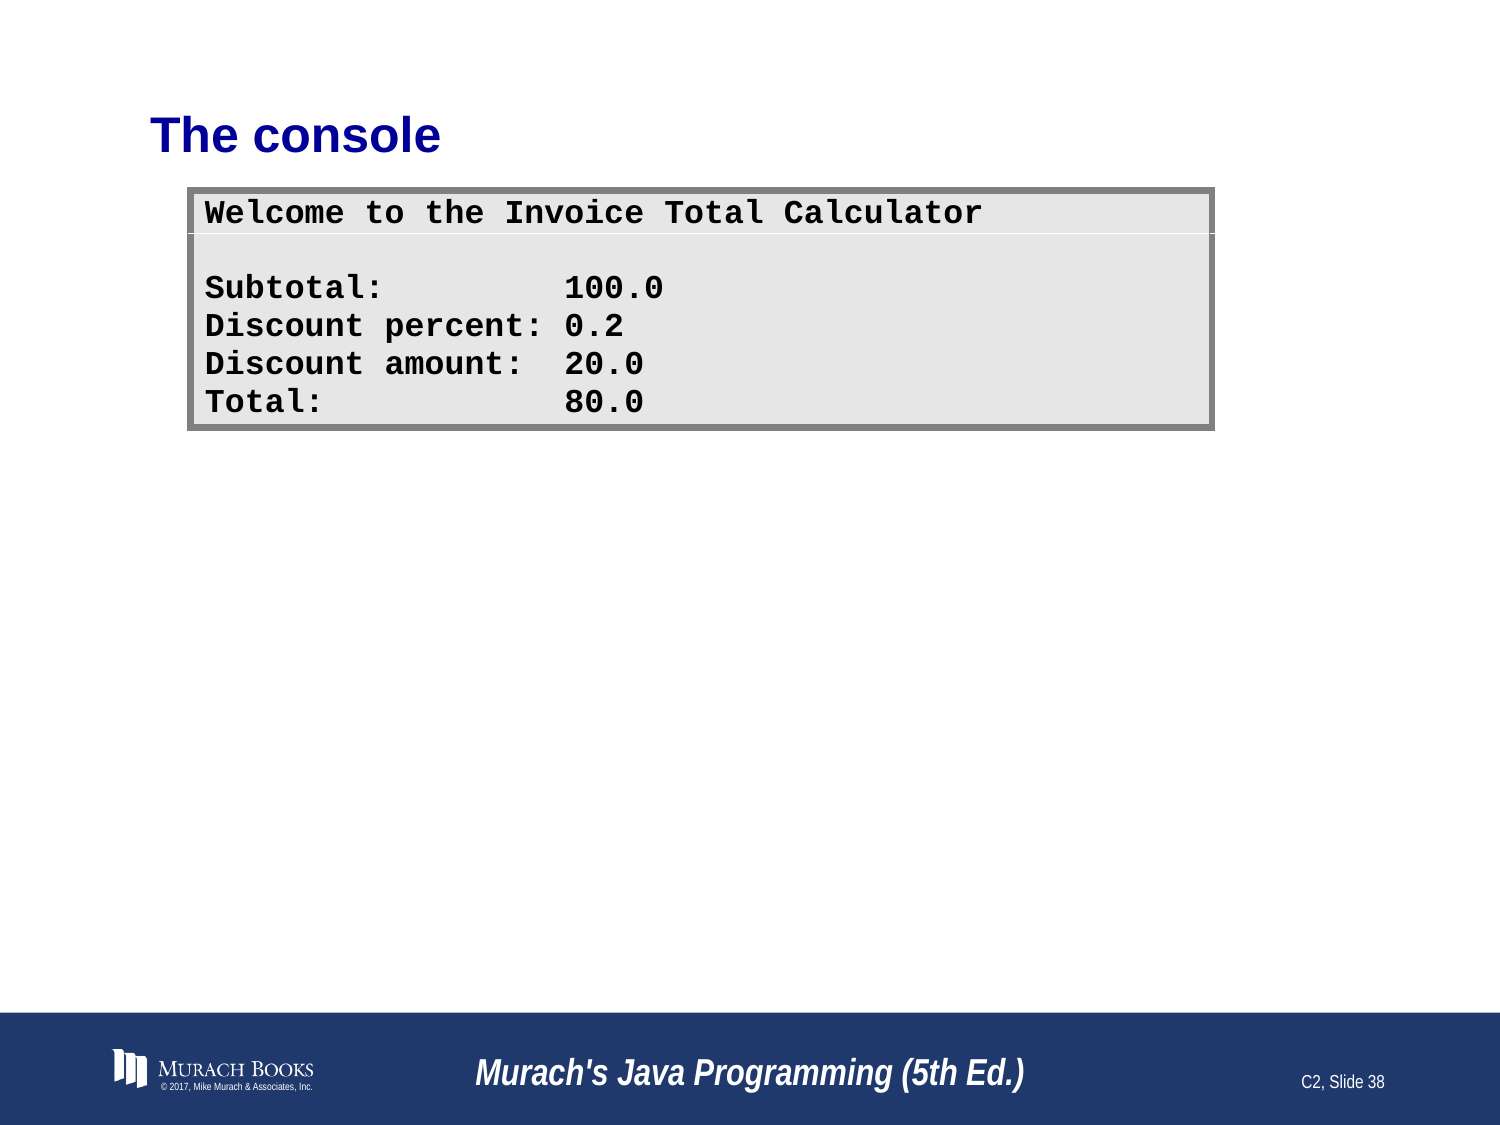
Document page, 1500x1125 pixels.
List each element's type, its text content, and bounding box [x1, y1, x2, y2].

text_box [147, 187, 1346, 431]
title The console [150, 102, 1350, 164]
slide_number Murach's Java Programming (5th Ed.) [463, 1025, 1050, 1100]
footer © 2017, Mike Murach & Associates, Inc. [12, 1025, 463, 1100]
slide_number C2, Slide 38 [1087, 1025, 1400, 1100]
